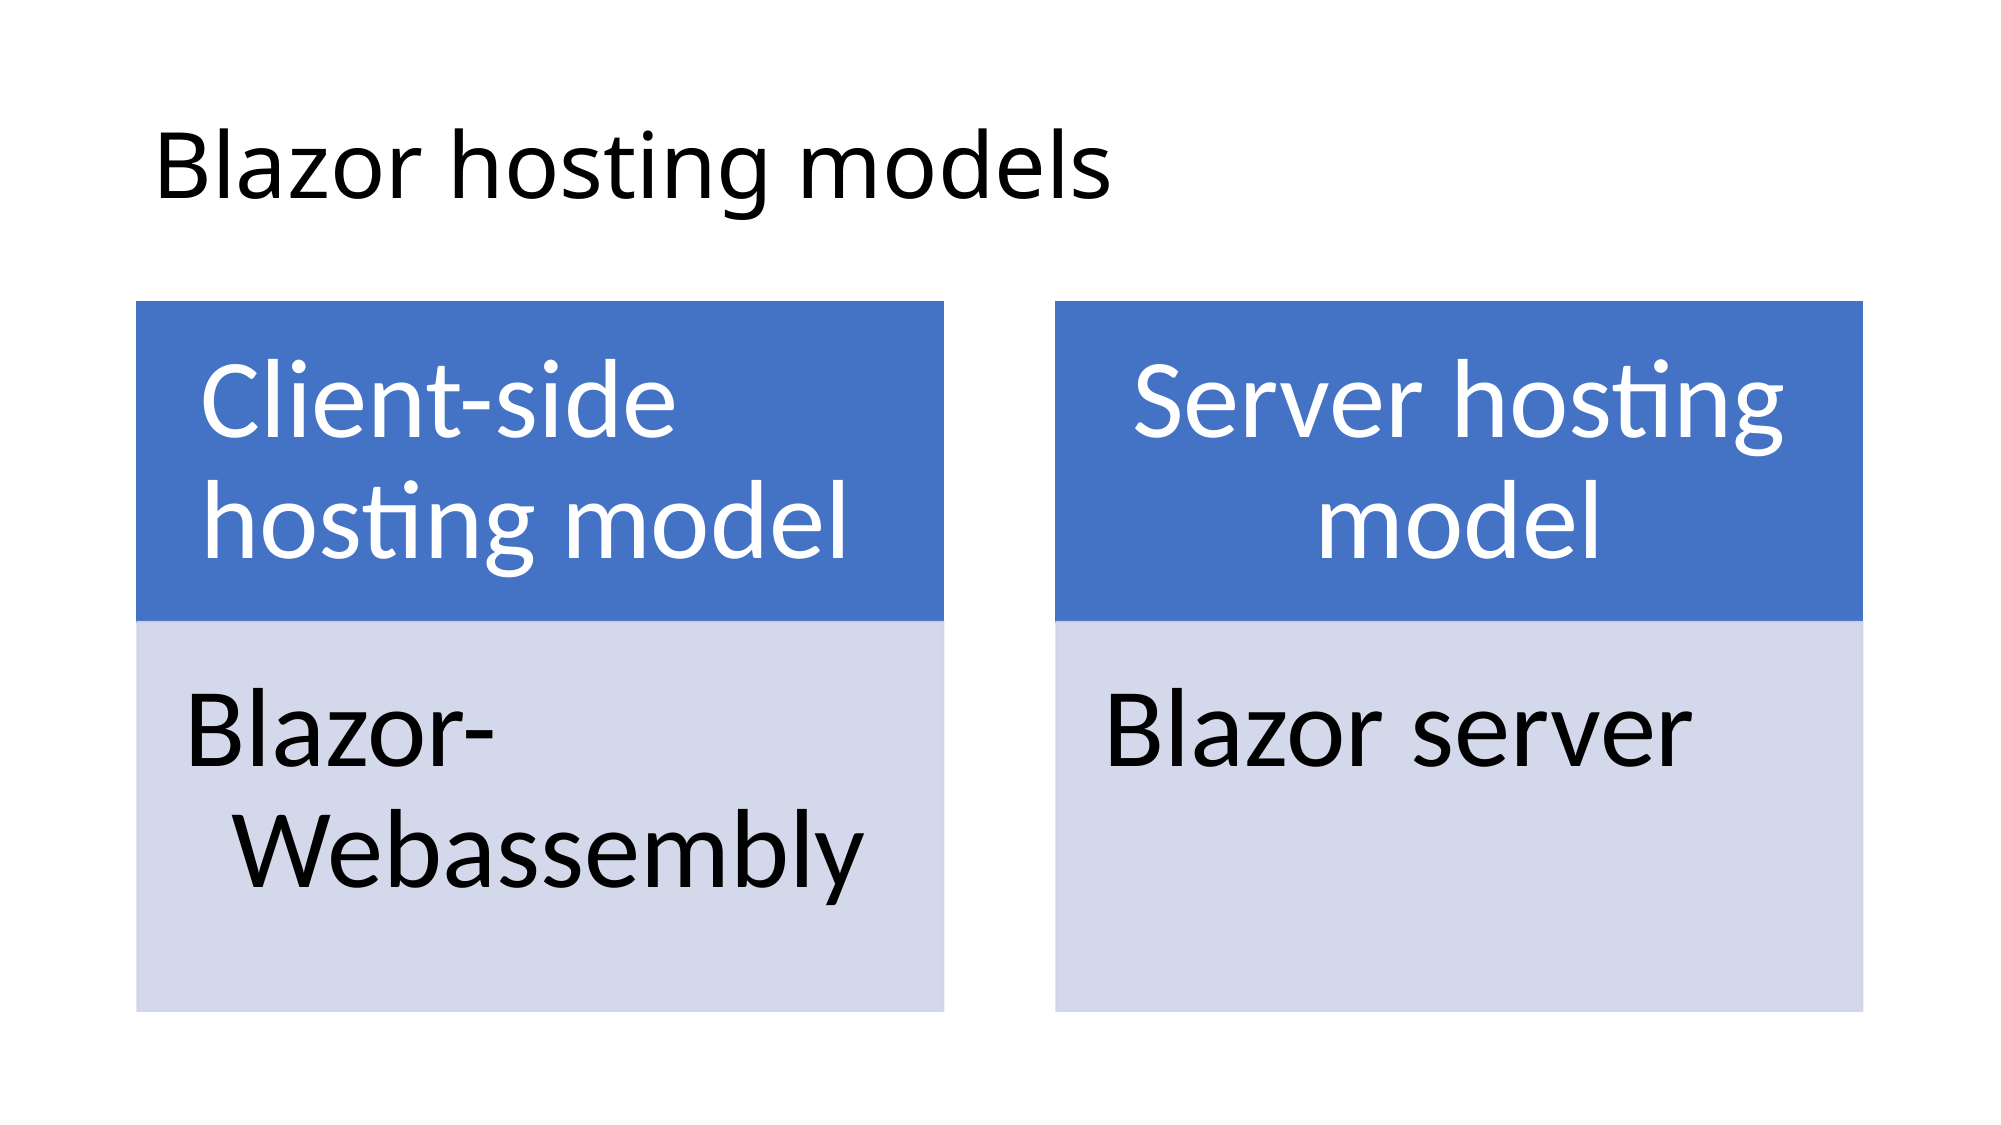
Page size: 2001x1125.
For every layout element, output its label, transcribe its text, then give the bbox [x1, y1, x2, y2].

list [137, 299, 1863, 1014]
title Blazor hosting models [137, 59, 1863, 278]
